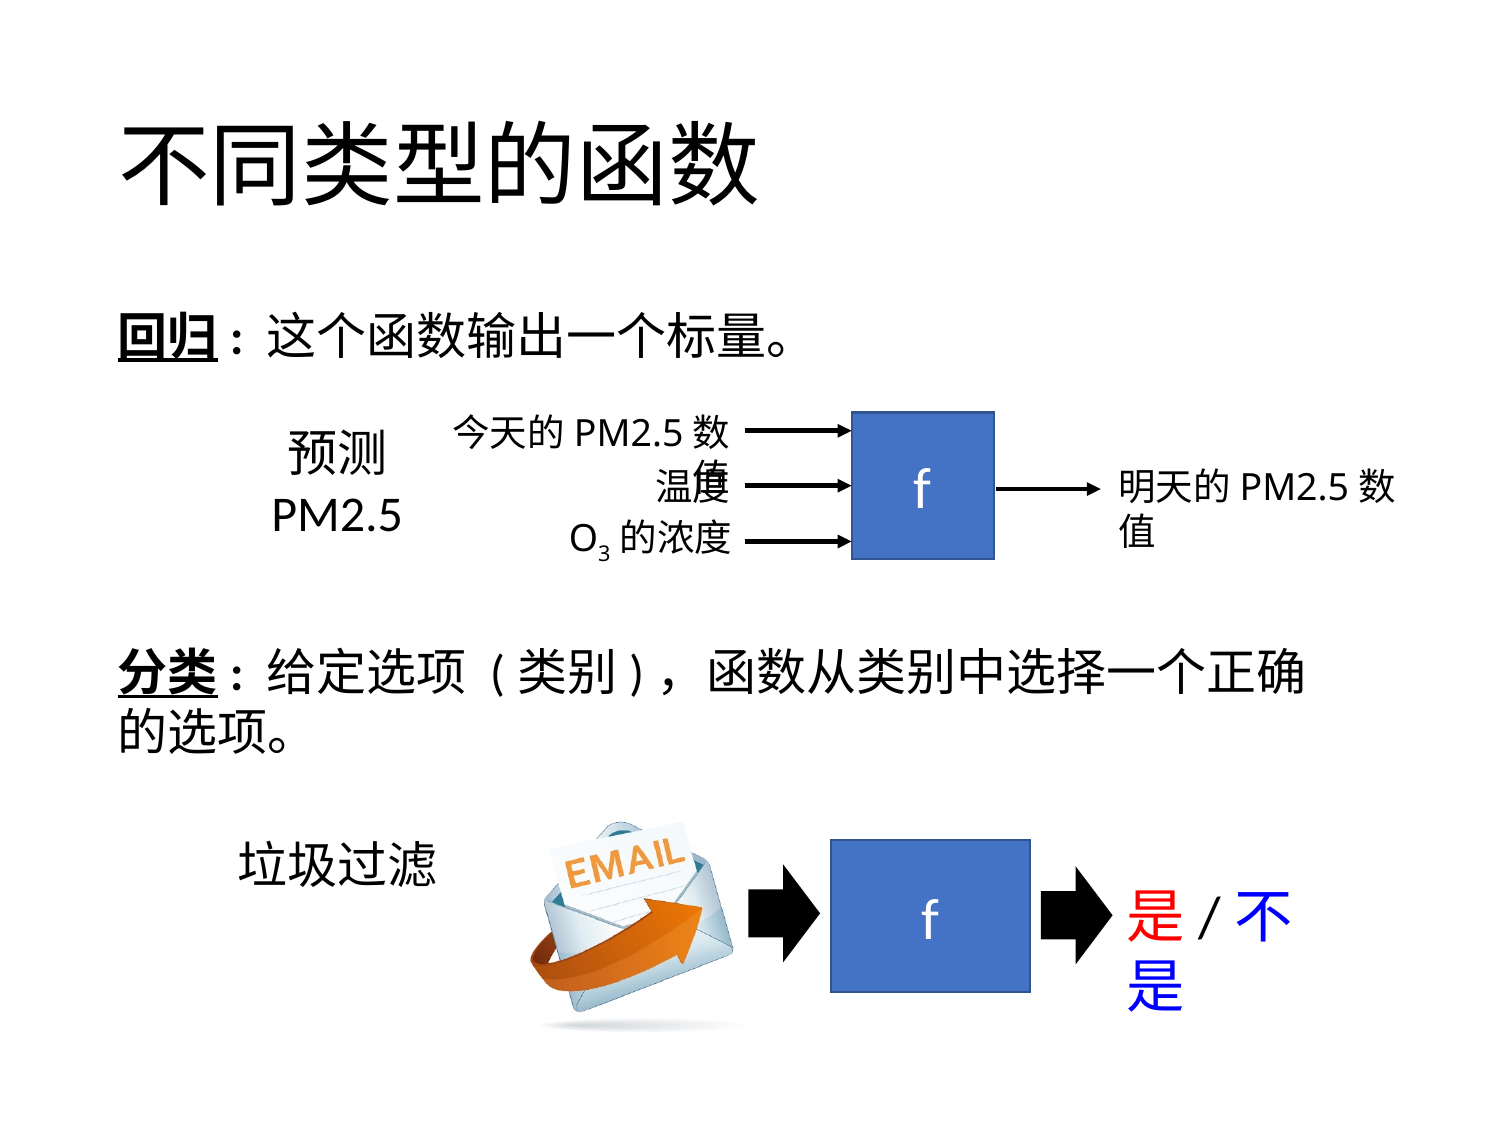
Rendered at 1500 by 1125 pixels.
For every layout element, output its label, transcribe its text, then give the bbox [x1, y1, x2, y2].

text_box 垃圾过滤 [222, 825, 453, 901]
text_box 回归: 这个函数输出一个标量。 [103, 297, 1384, 372]
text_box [410, 401, 1438, 568]
text_box 预测 PM2.5 [225, 414, 410, 549]
title 不同类型的函数 [103, 59, 1397, 278]
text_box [494, 781, 1349, 1074]
text_box 分类: 给定选项 (类别)，函数从类别中选择一个正确的选项。 [103, 633, 1362, 769]
